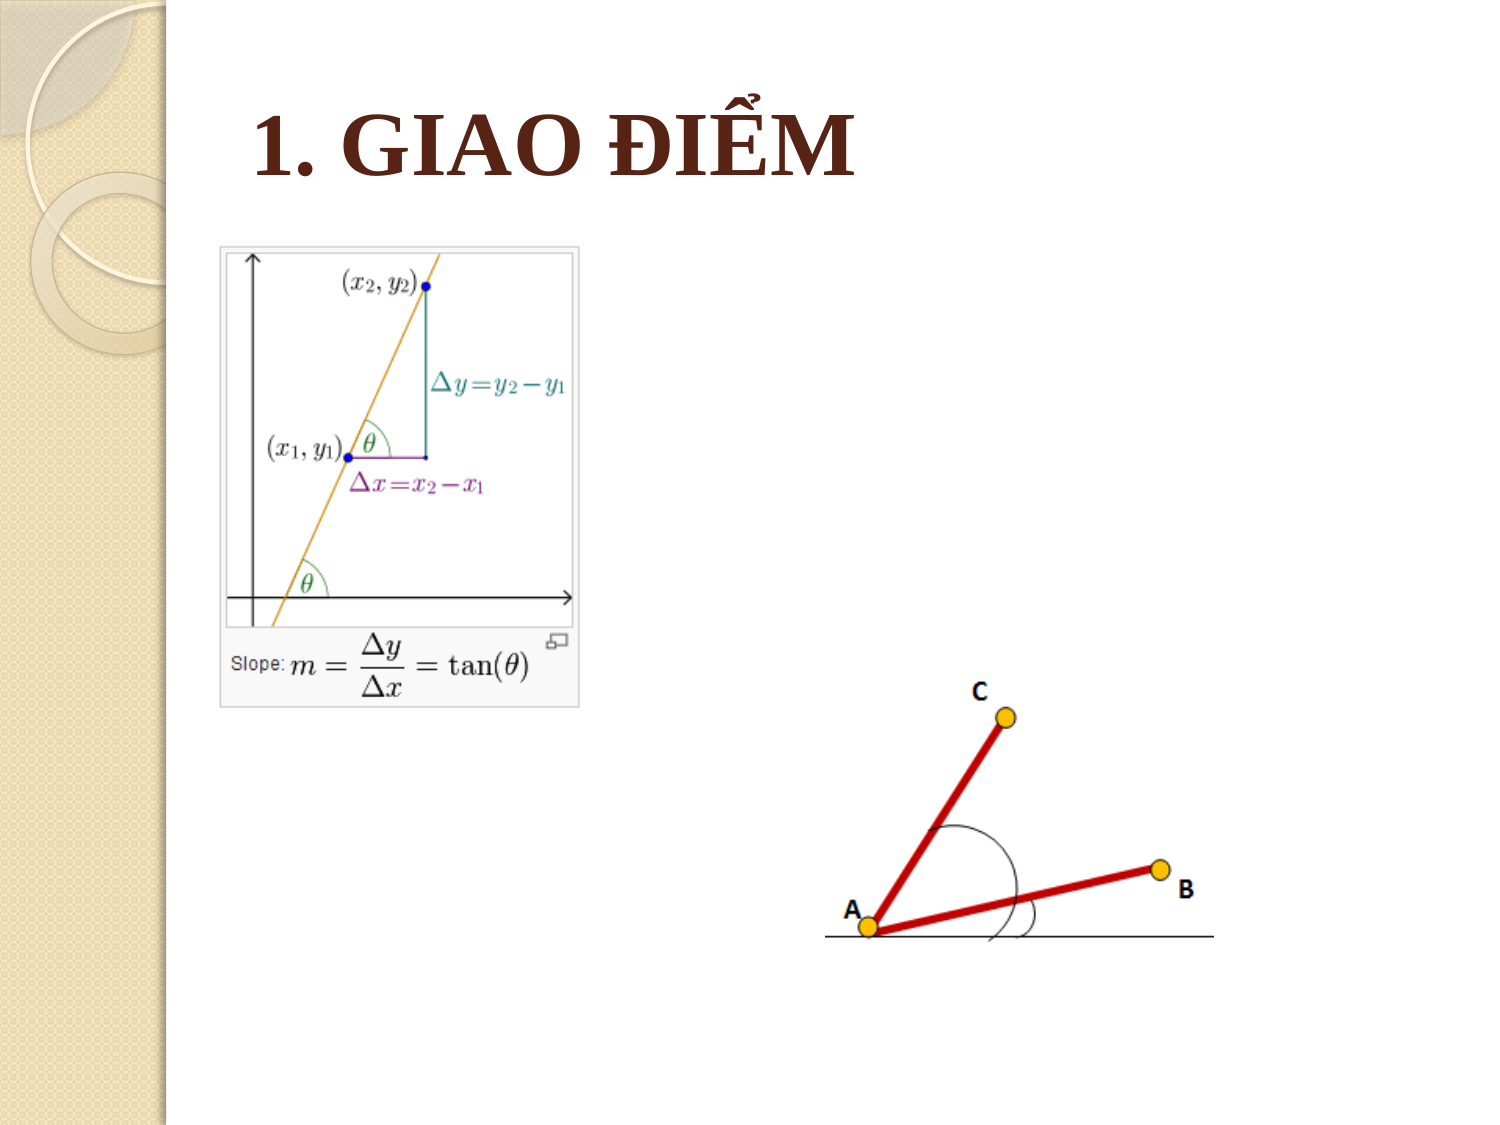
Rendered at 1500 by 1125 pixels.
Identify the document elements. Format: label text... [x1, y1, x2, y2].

title 1. GIAO ĐIỂM [235, 45, 1466, 233]
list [824, 649, 1215, 988]
picture [212, 237, 594, 719]
